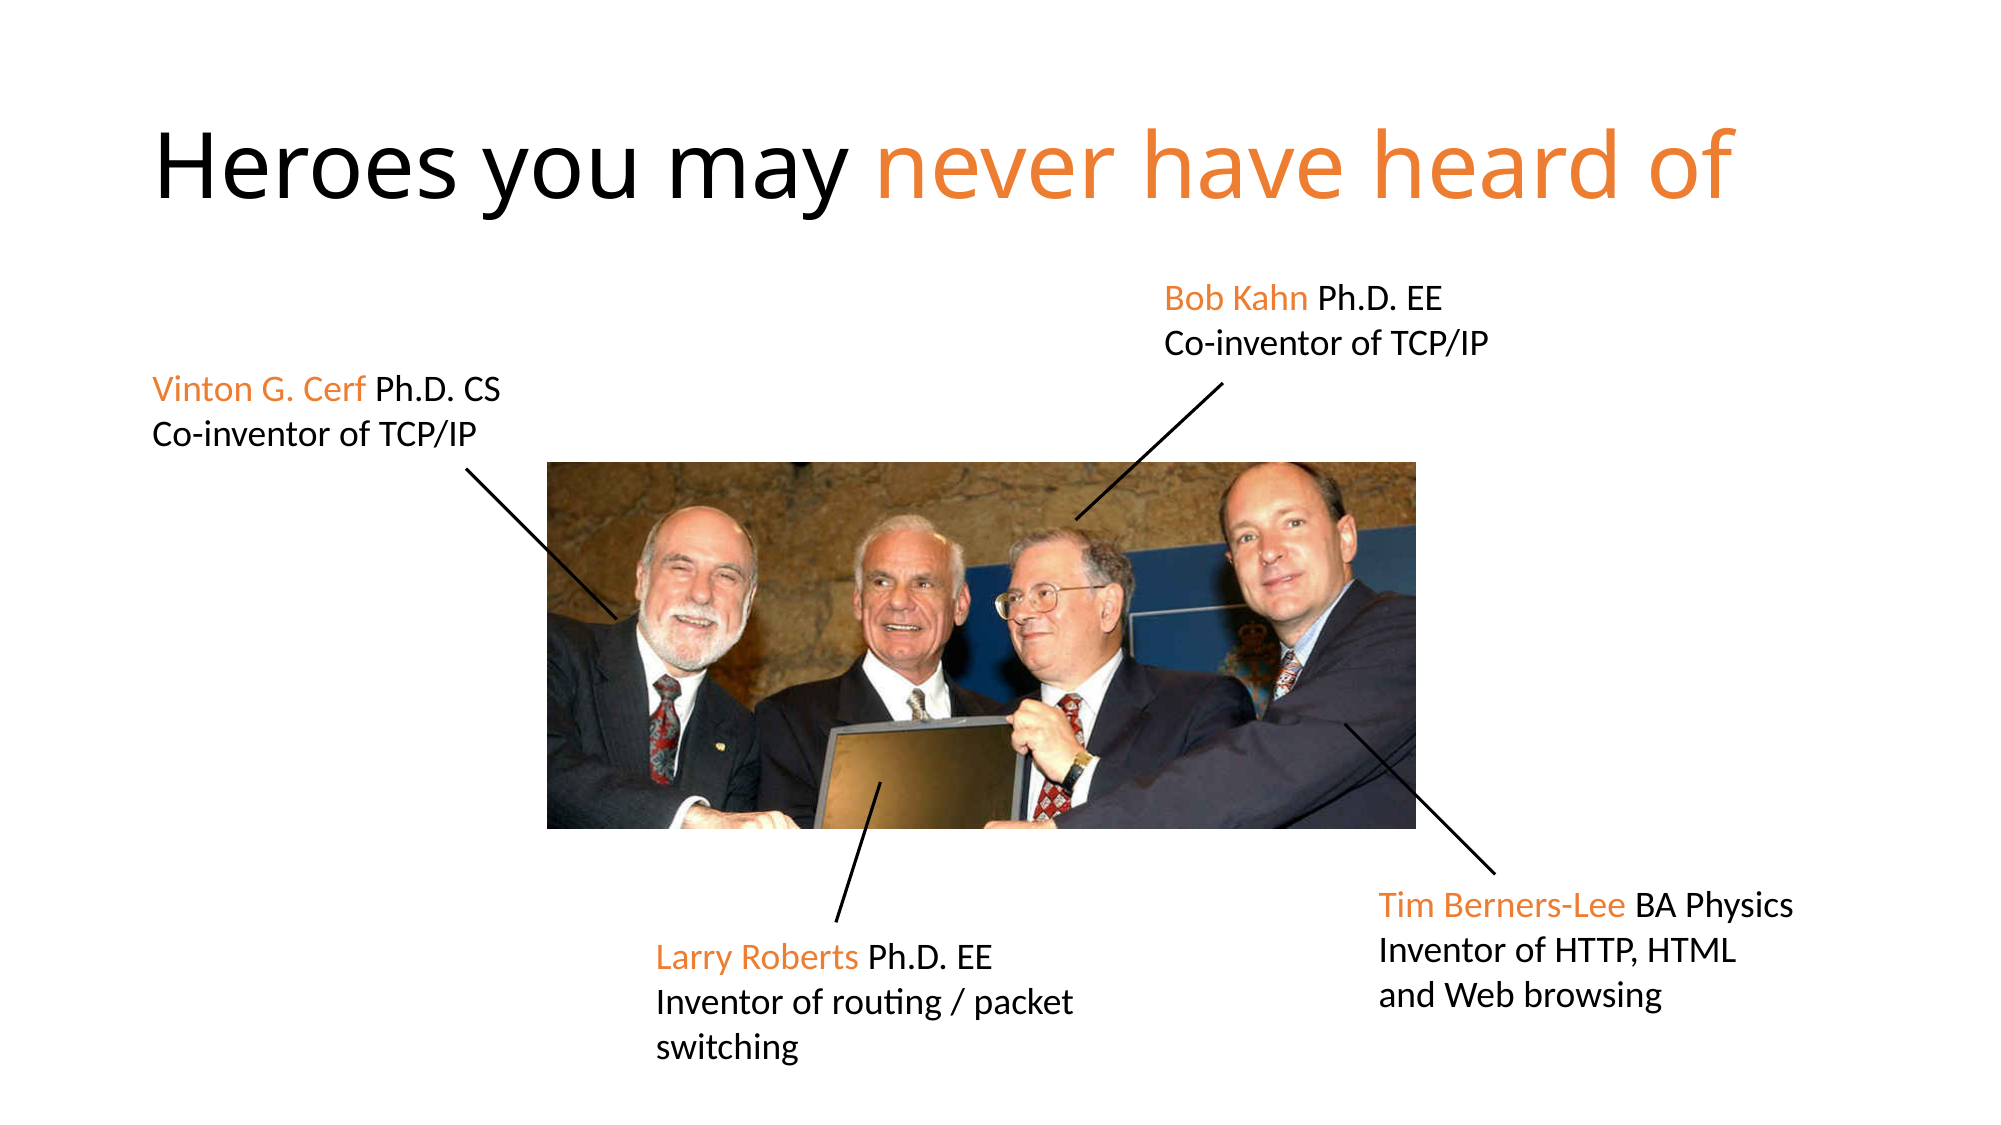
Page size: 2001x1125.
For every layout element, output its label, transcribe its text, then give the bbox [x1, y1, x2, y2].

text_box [466, 468, 617, 620]
text_box Bob Kahn Ph.D. EE Co-inventor of TCP/IP [1149, 265, 1600, 371]
text_box Larry Roberts Ph.D. EE Inventor of routing / packet switching [640, 925, 1091, 1076]
picture [547, 462, 1416, 829]
title Heroes you may never have heard of [137, 59, 1863, 278]
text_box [835, 781, 881, 923]
text_box Tim Berners-Lee BA Physics Inventor of HTTP, HTML and Web browsing [1363, 872, 1814, 1022]
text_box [1344, 723, 1496, 875]
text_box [1075, 382, 1223, 520]
text_box Vinton G. Cerf Ph.D. CS Co-inventor of TCP/IP [137, 356, 588, 462]
